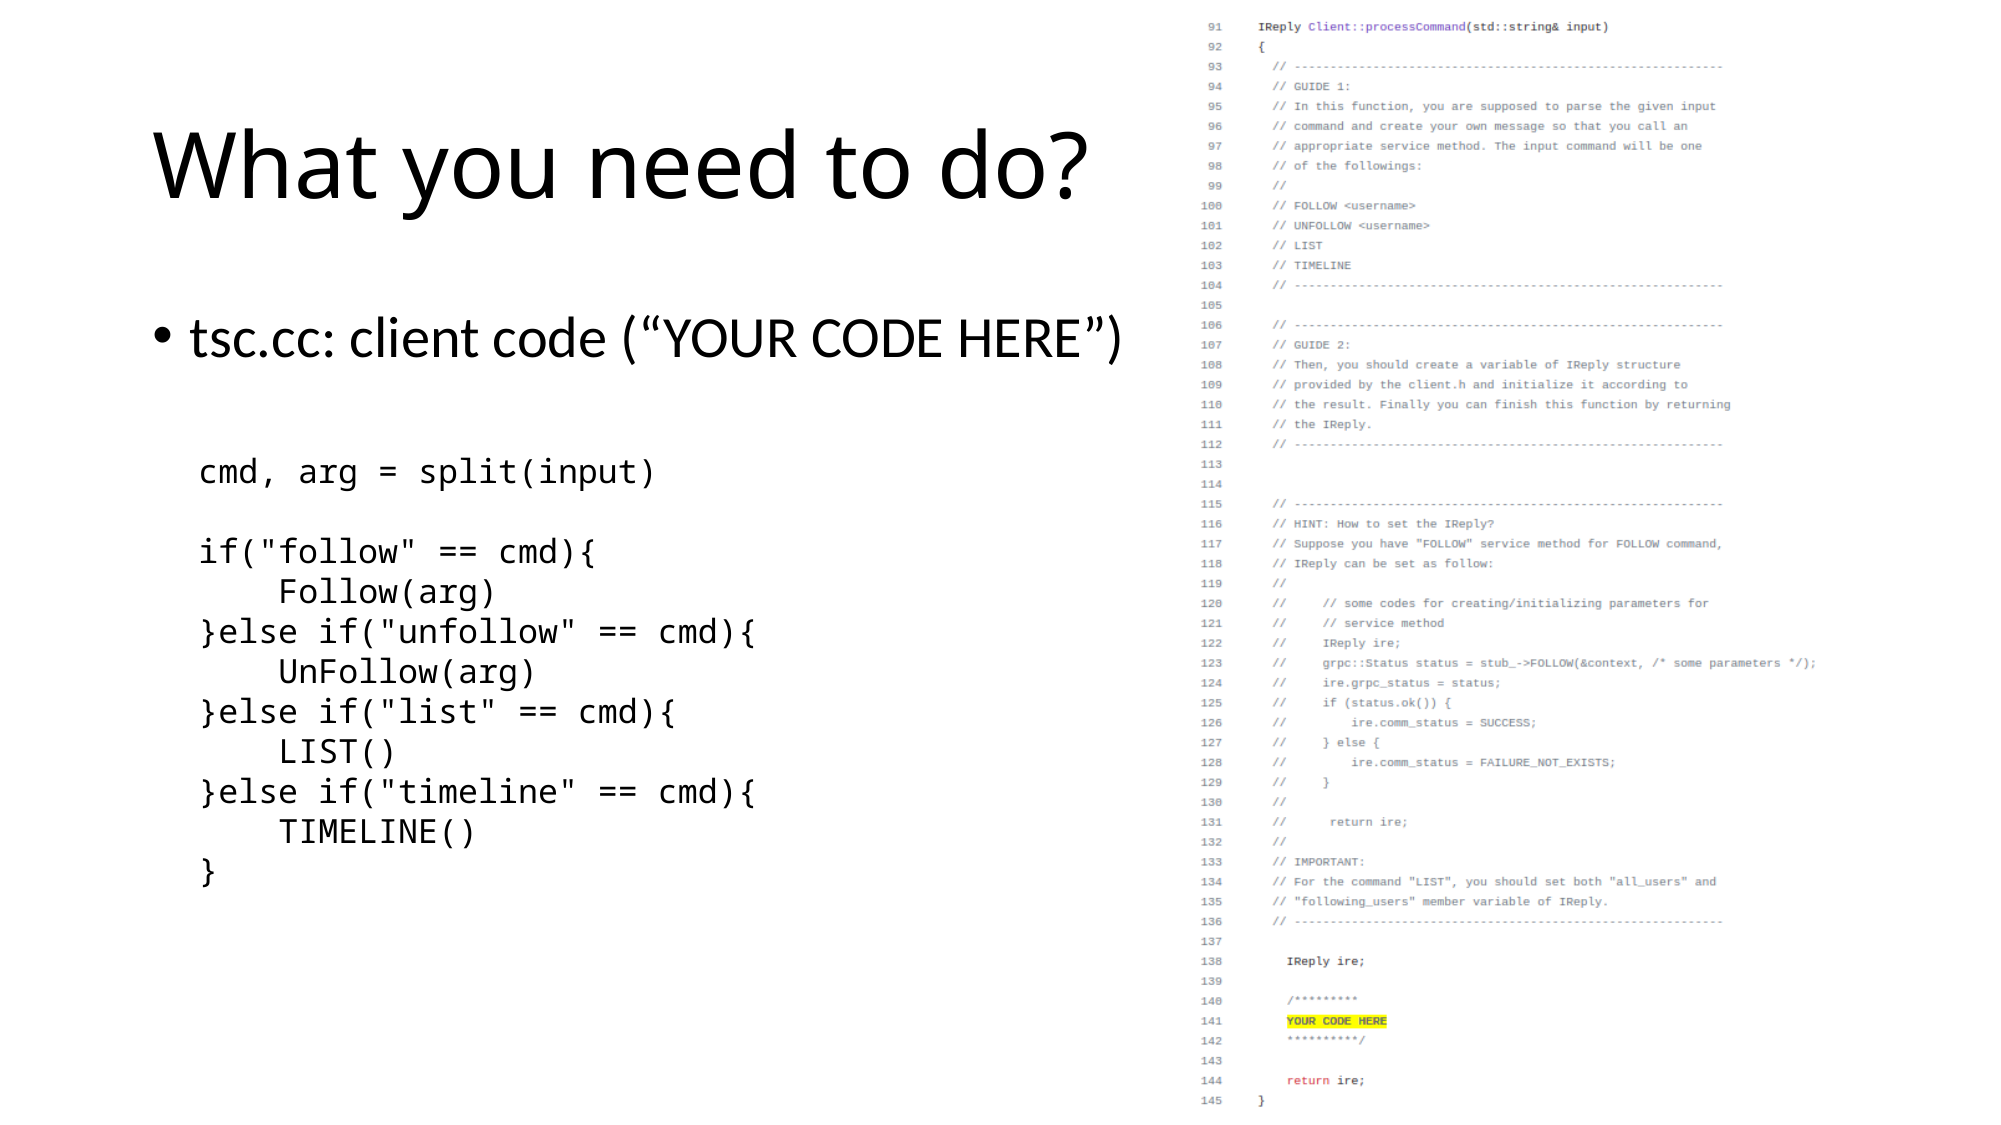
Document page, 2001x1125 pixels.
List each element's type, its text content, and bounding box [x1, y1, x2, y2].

picture [1189, 12, 1872, 1113]
text_box cmd, arg = split(input) if("follow" == cmd){ Follow(arg) }else if("unfollow" == cmd){ UnFollow(arg) }else if("list" == cmd){ LIST() }else if("timeline" == cmd){ TIMELINE() } [183, 442, 939, 898]
list tsc.cc: client code (“YOUR CODE HERE”) [137, 299, 1189, 971]
title What you need to do? [137, 59, 1189, 278]
